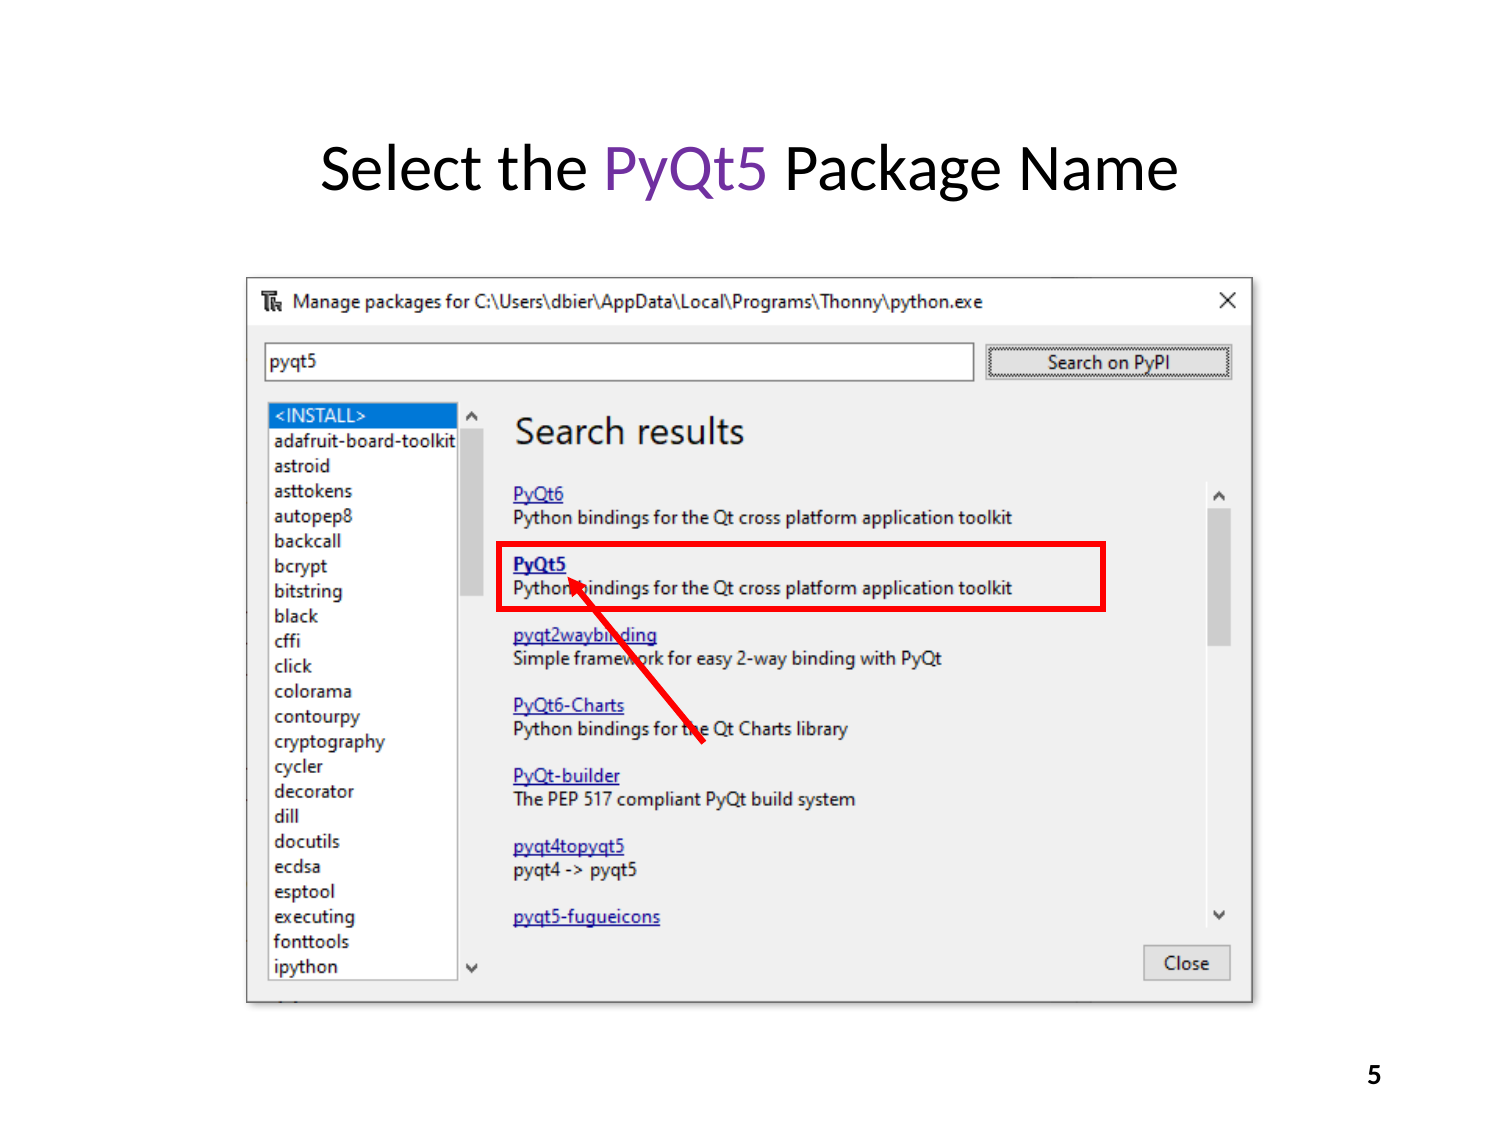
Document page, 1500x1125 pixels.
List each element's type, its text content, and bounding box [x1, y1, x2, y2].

title Select the PyQt5 Package Name [103, 59, 1397, 278]
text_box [567, 576, 704, 743]
slide_number 5 [1059, 1042, 1397, 1103]
picture [246, 277, 1254, 1003]
